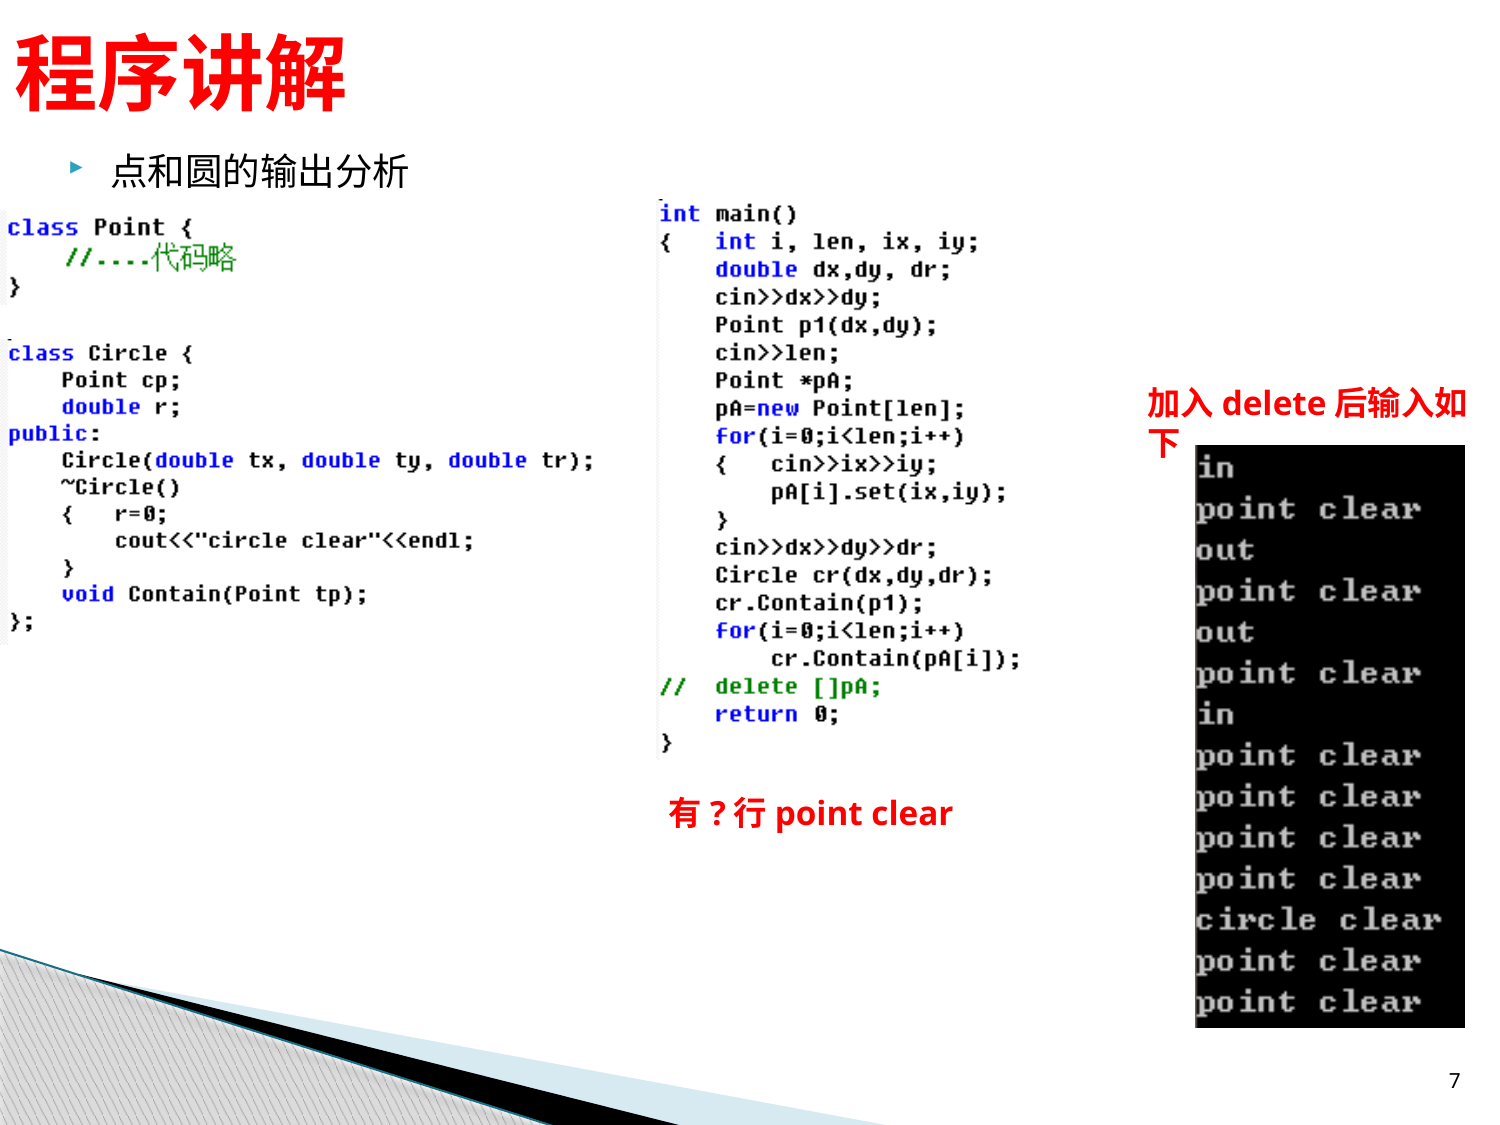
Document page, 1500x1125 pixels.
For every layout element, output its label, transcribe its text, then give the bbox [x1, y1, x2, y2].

picture [0, 210, 251, 305]
picture [1195, 445, 1466, 1029]
list 点和圆的输出分析 [34, 140, 1395, 305]
footer 7 [1089, 1042, 1476, 1103]
text_box 有?行point clear [654, 785, 969, 840]
title 程序讲解 [0, 0, 1350, 143]
text_box 加入delete后输入如下 [1132, 374, 1500, 470]
picture [0, 339, 603, 645]
picture [655, 198, 1032, 761]
